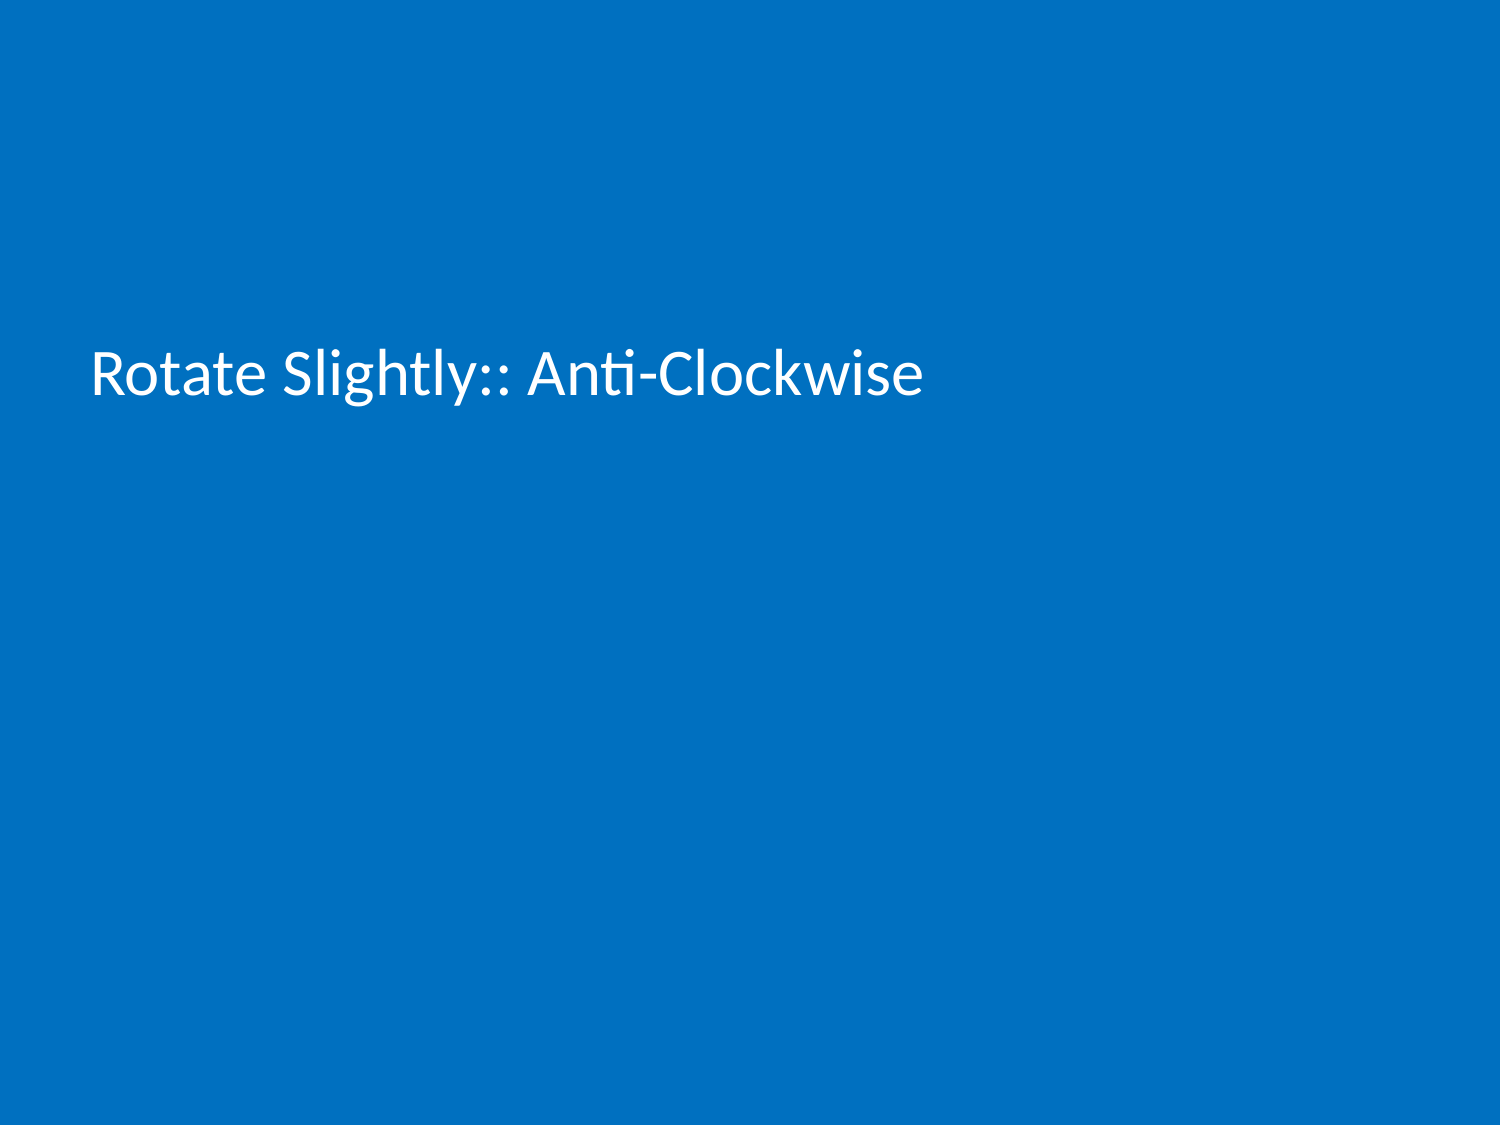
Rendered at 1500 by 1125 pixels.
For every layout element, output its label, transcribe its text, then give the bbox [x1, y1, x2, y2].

title Rotate Slightly:: Anti-Clockwise [75, 275, 1425, 463]
